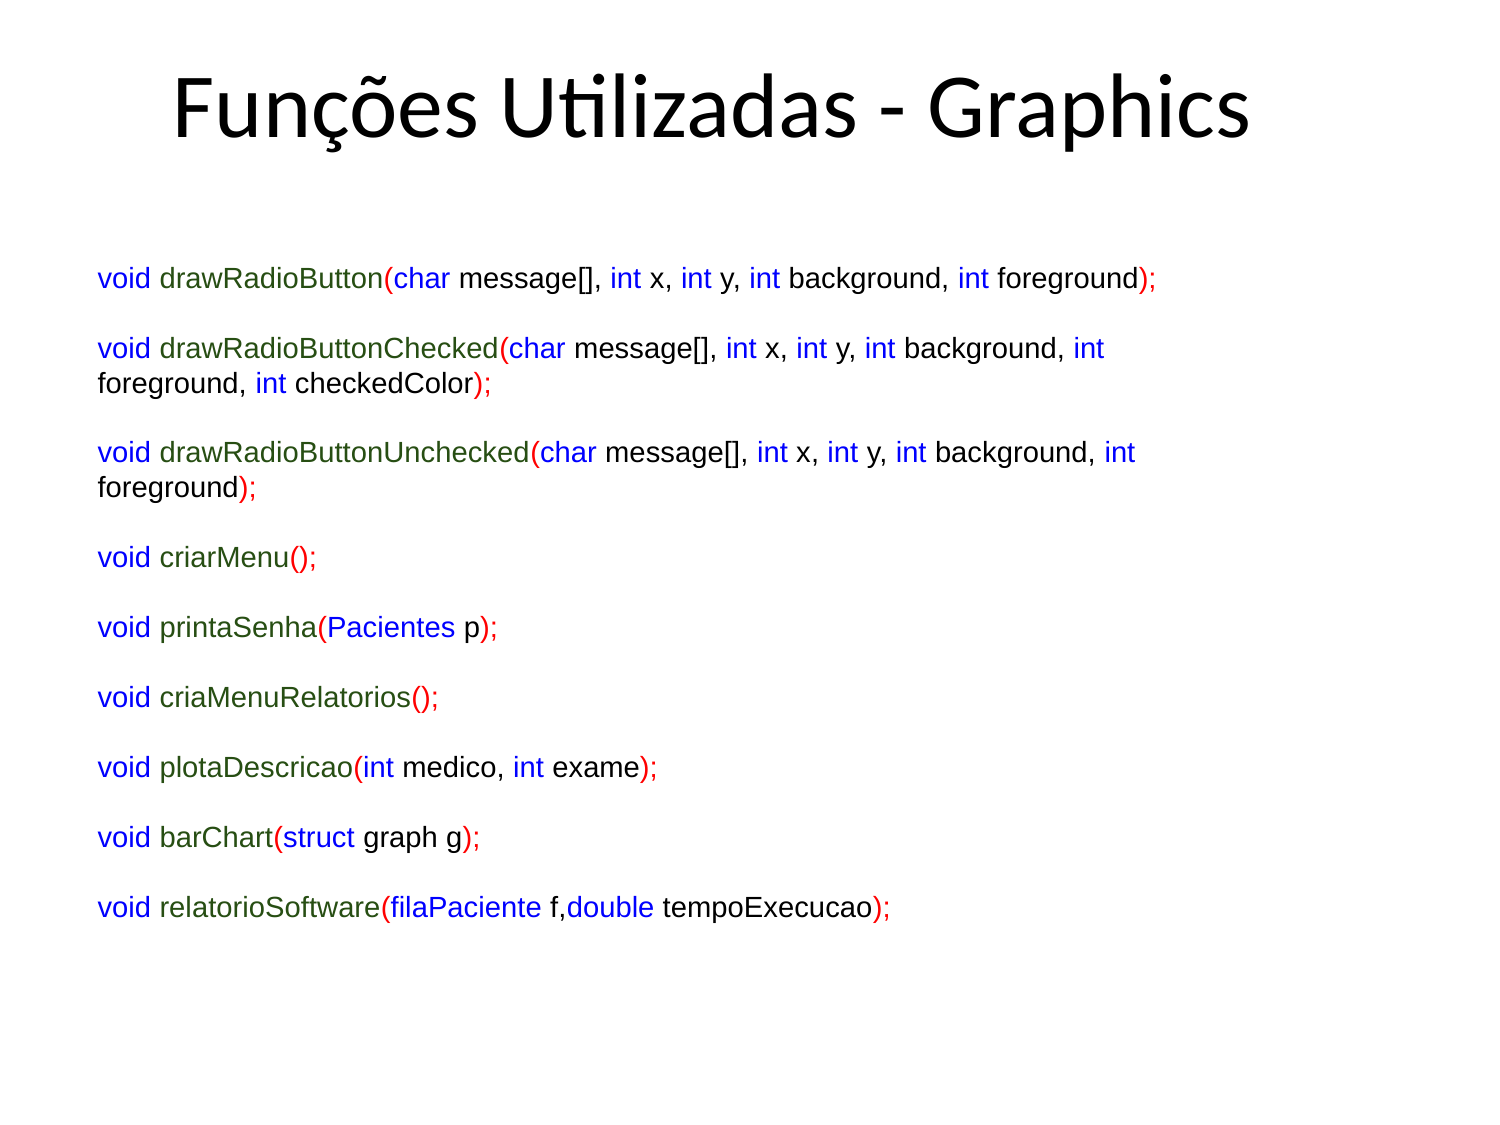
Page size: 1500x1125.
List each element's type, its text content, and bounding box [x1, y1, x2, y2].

text_box Funções Utilizadas - Graphics [157, 31, 1379, 263]
text_box void drawRadioButton(char message[], int x, int y, int background, int foreground); void drawRadioButtonChecked(char message[], int x, int y, int background, int foreground, int checkedColor); void drawRadioButtonUnchecked(char message[], int x, int y, int background, int foreground); void criarMenu(); void printaSenha(Pacientes p); void criaMenuRelatorios(); void plotaDescricao(int medico, int exame); void barChart(struct graph g); void relatorioSoftware(filaPaciente f,double tempoExecucao); [82, 244, 1250, 1092]
